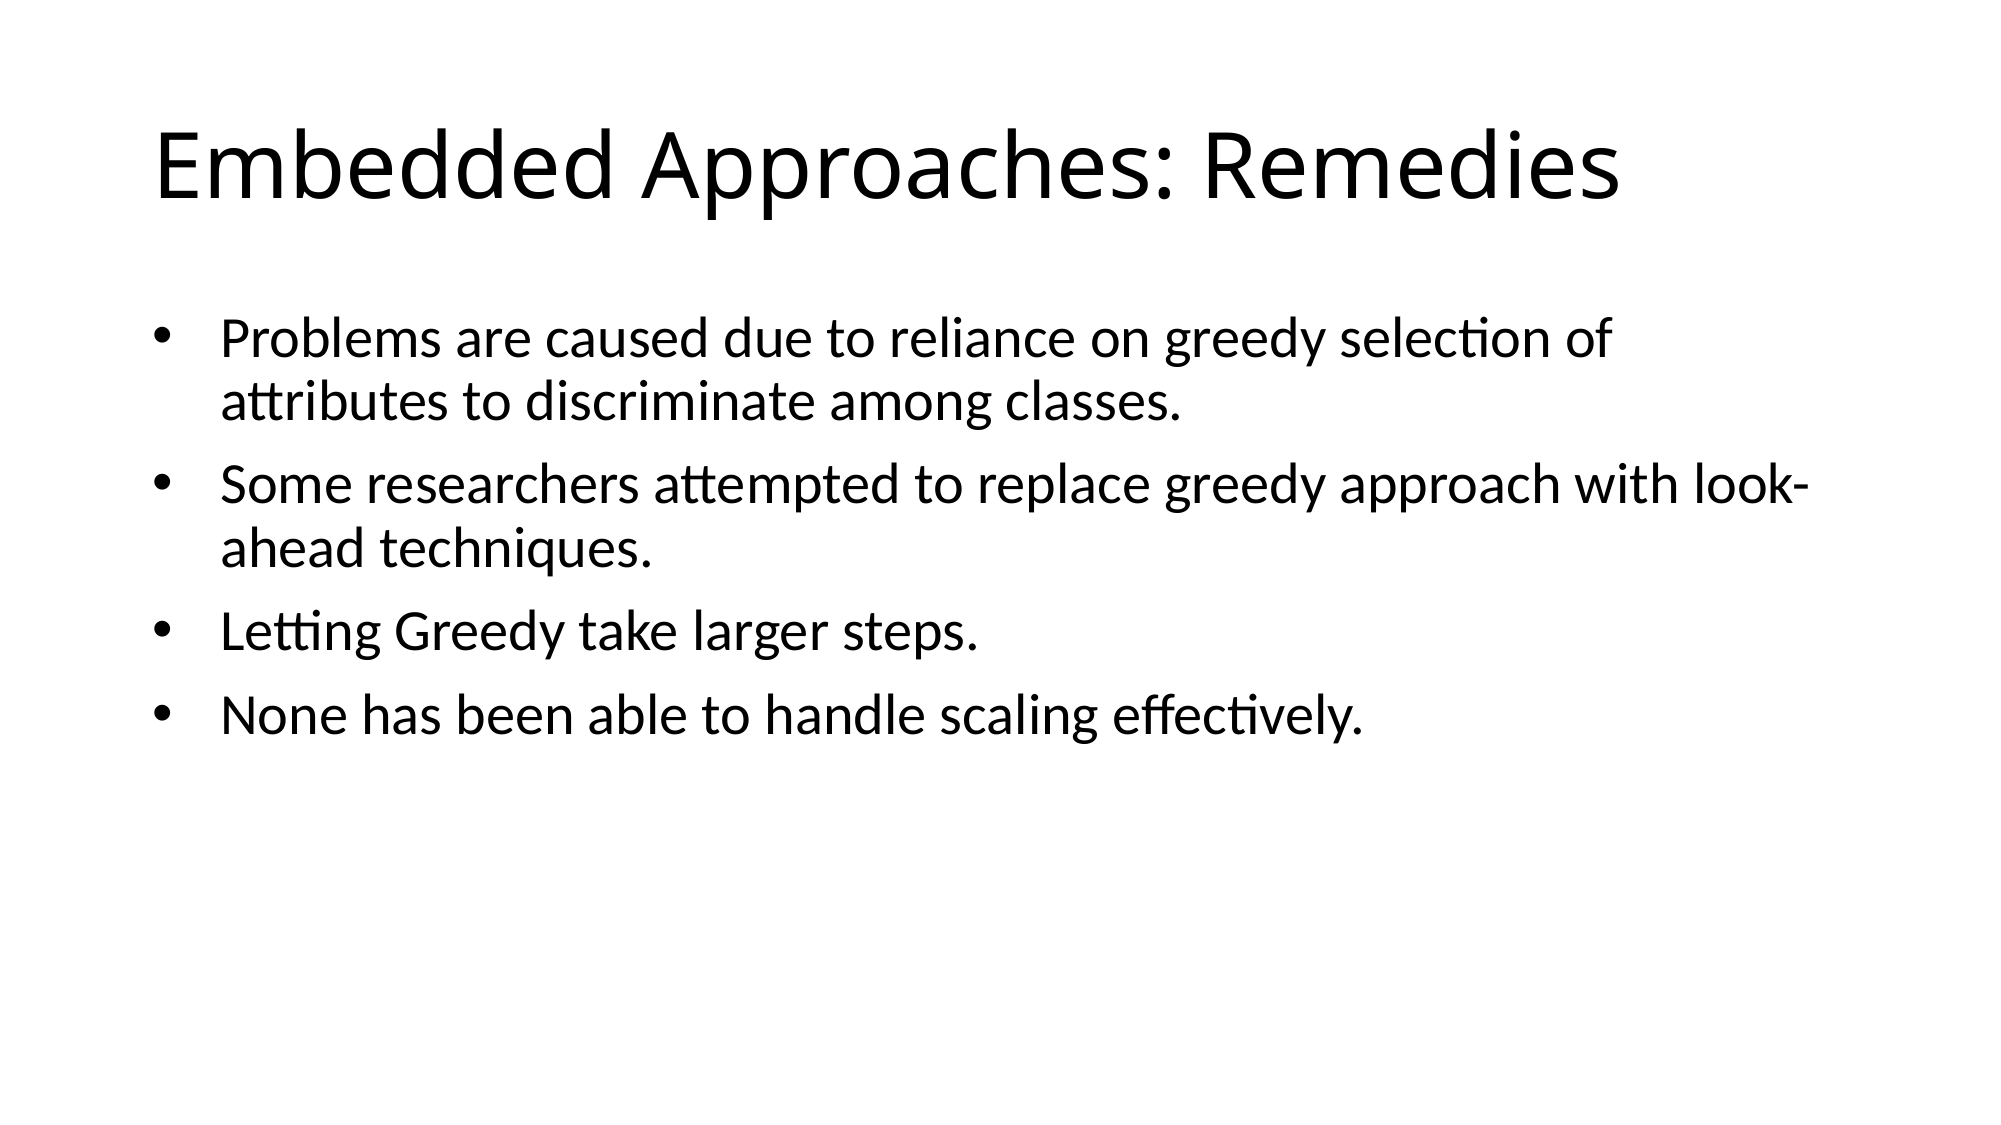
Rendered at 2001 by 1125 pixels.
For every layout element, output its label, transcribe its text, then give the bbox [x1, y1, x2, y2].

list Problems are caused due to reliance on greedy selection of attributes to discriminate among classes. Some researchers attempted to replace greedy approach with look-ahead techniques. Letting Greedy take larger steps. None has been able to handle scaling effectively. [137, 299, 1863, 1014]
title Embedded Approaches: Remedies [137, 59, 1863, 278]
